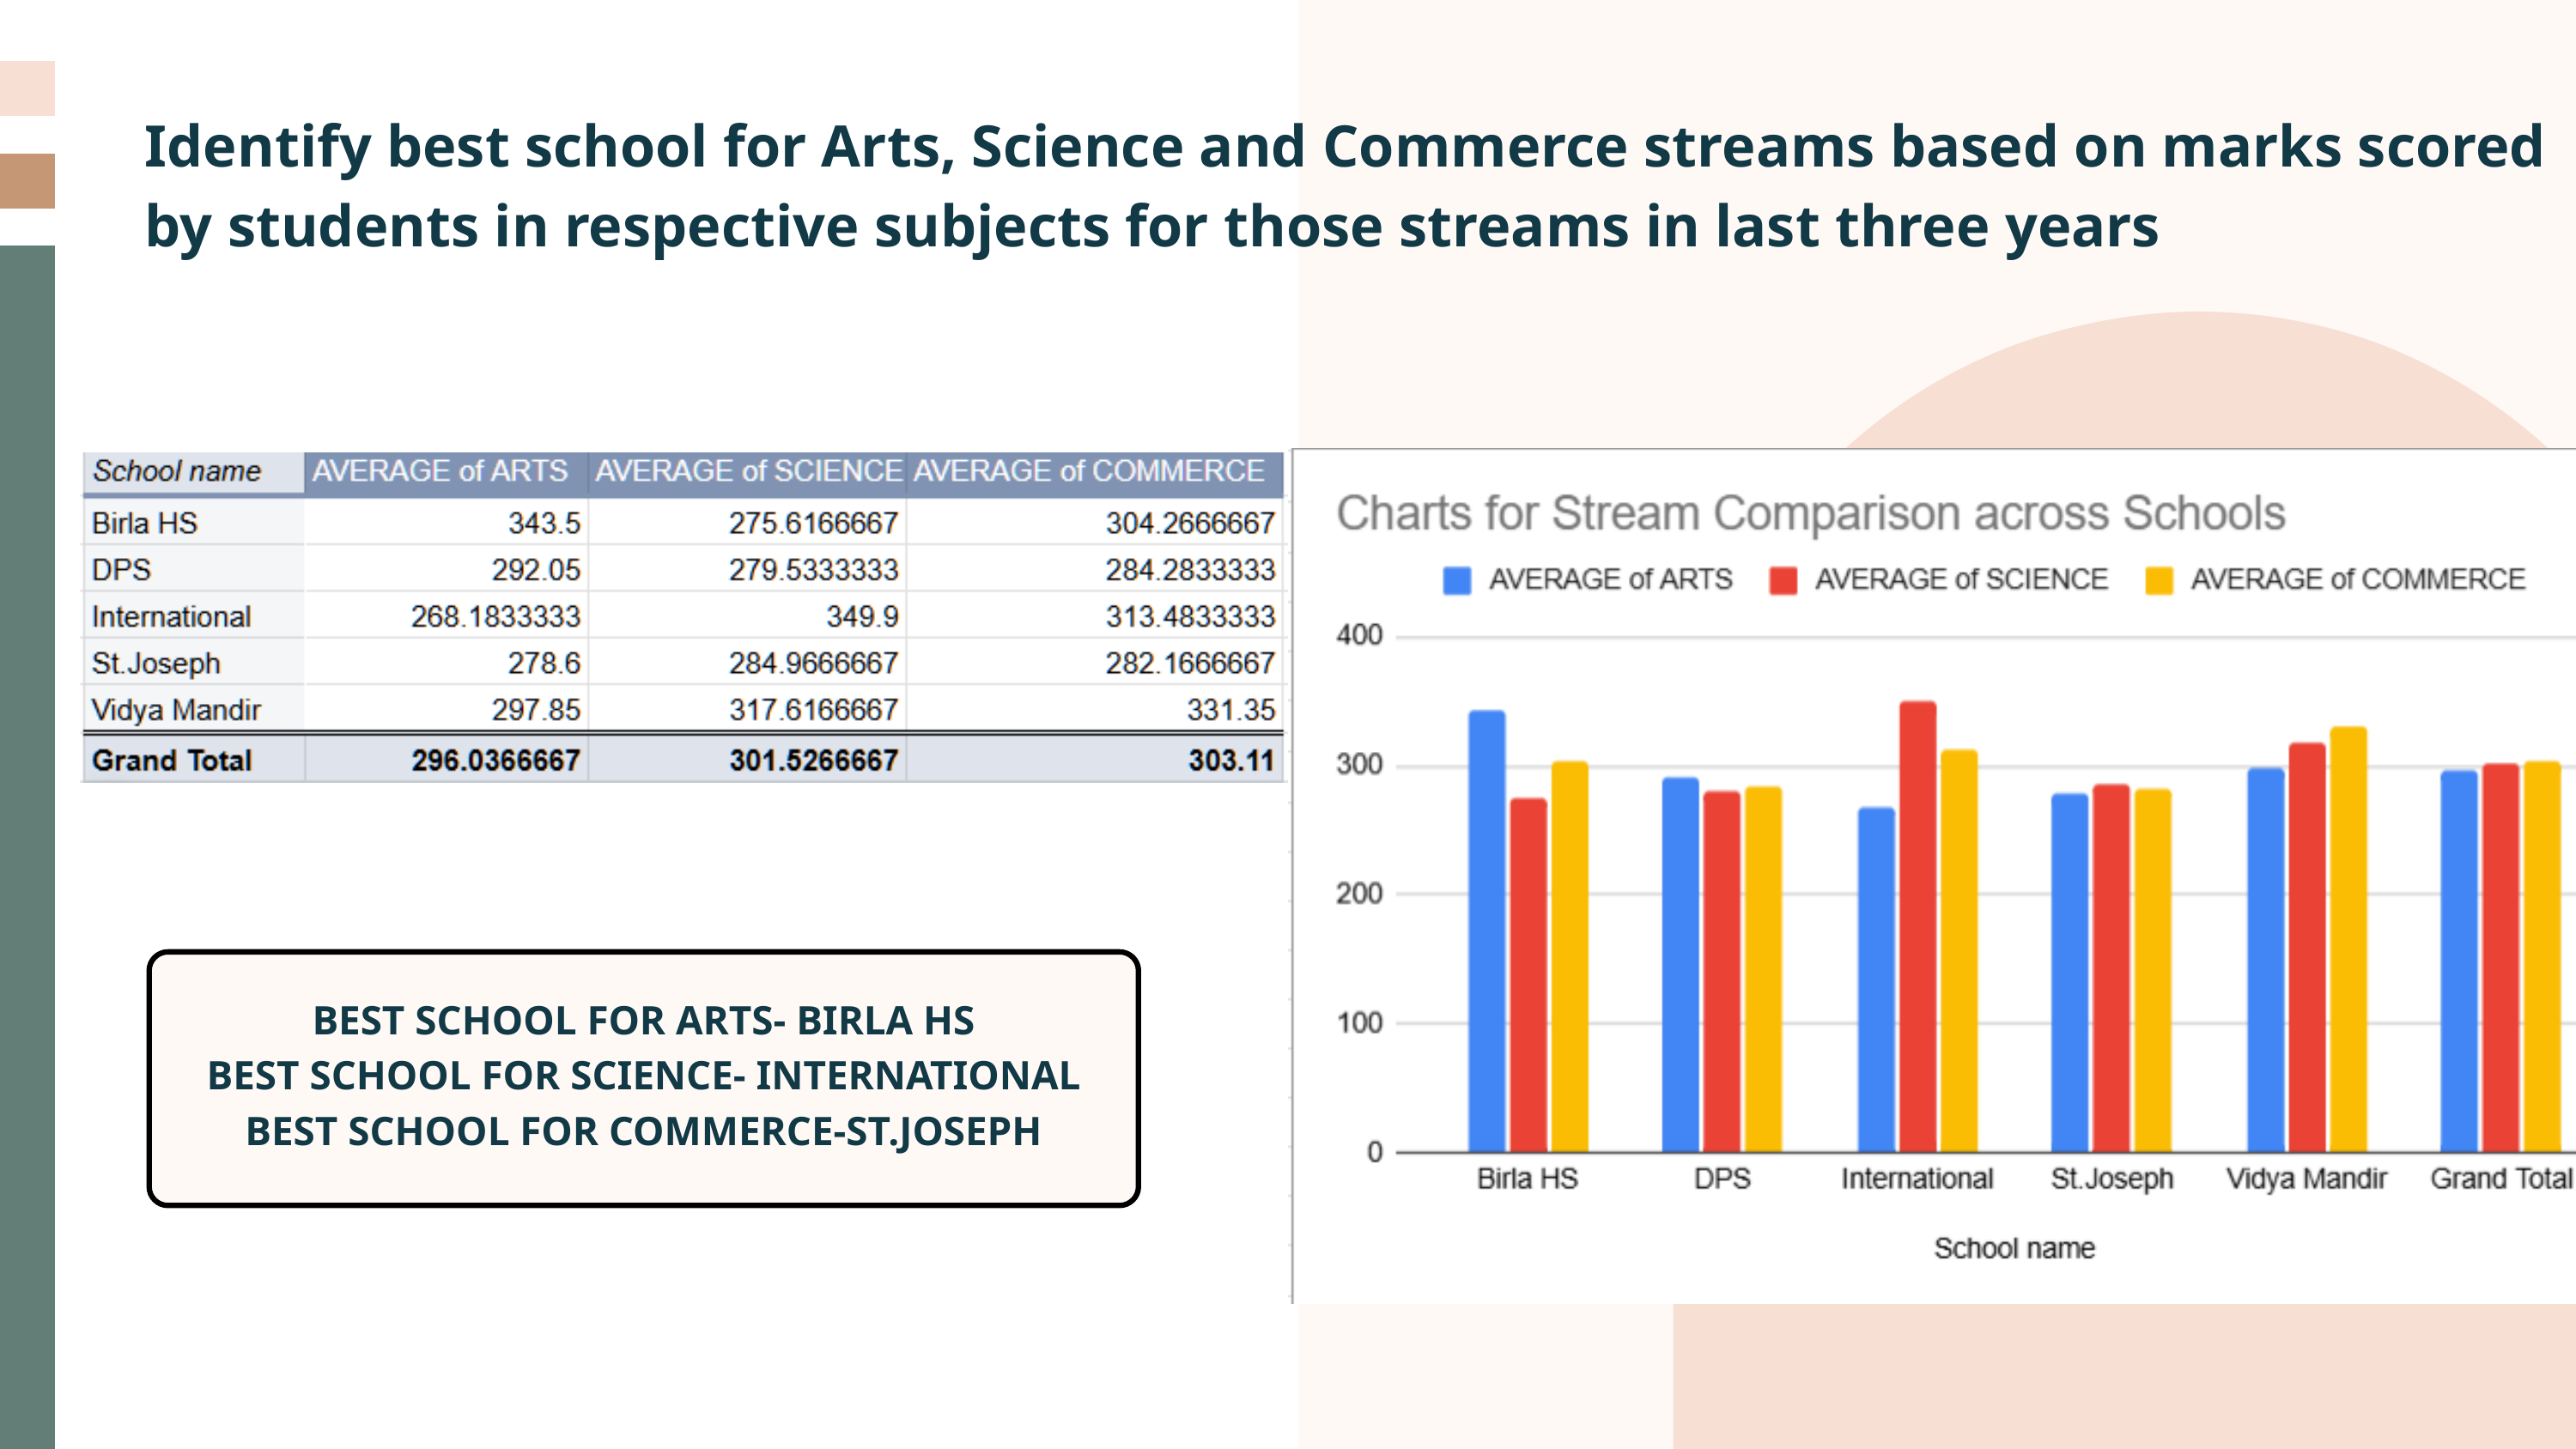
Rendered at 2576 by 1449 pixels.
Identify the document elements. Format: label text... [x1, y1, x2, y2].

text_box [149, 951, 1139, 1206]
text_box [80, 452, 1288, 783]
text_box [0, 60, 56, 1449]
text_box [1288, 448, 1294, 1304]
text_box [1298, 0, 2576, 1449]
text_box Identify best school for Arts, Science and Commerce streams based on marks scored by students in respective subjects for those streams in last three years [144, 98, 1294, 259]
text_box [1673, 311, 2576, 1449]
